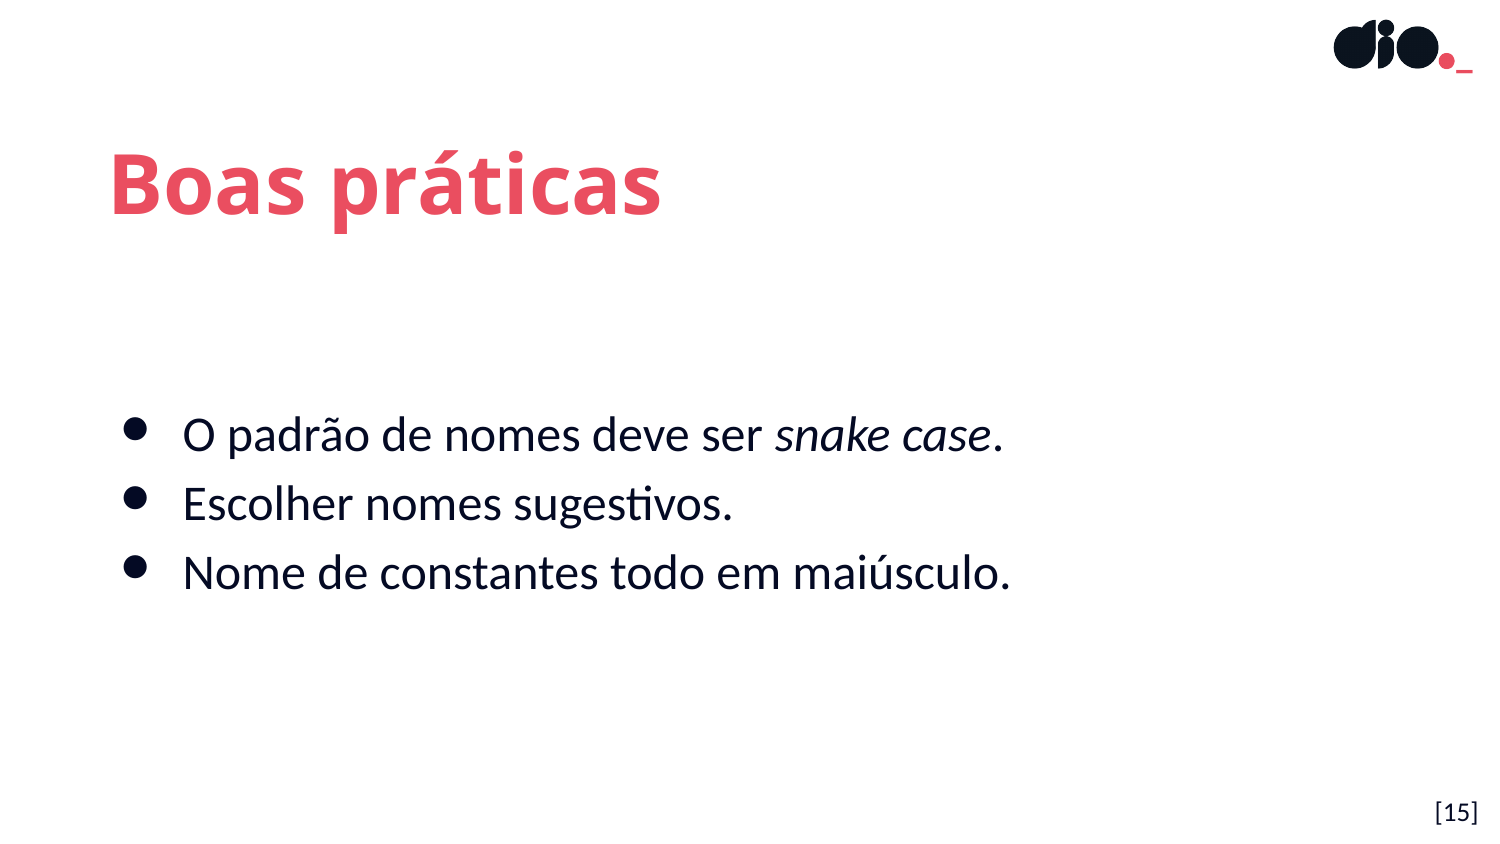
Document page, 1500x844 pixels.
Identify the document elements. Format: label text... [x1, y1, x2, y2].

text_box O padrão de nomes deve ser snake case. Escolher nomes sugestivos. Nome de constantes todo em maiúsculo. [92, 243, 1408, 749]
text_box Boas práticas [92, 104, 1408, 243]
slide_number [‹#›] [1403, 779, 1494, 844]
picture [1333, 19, 1473, 74]
